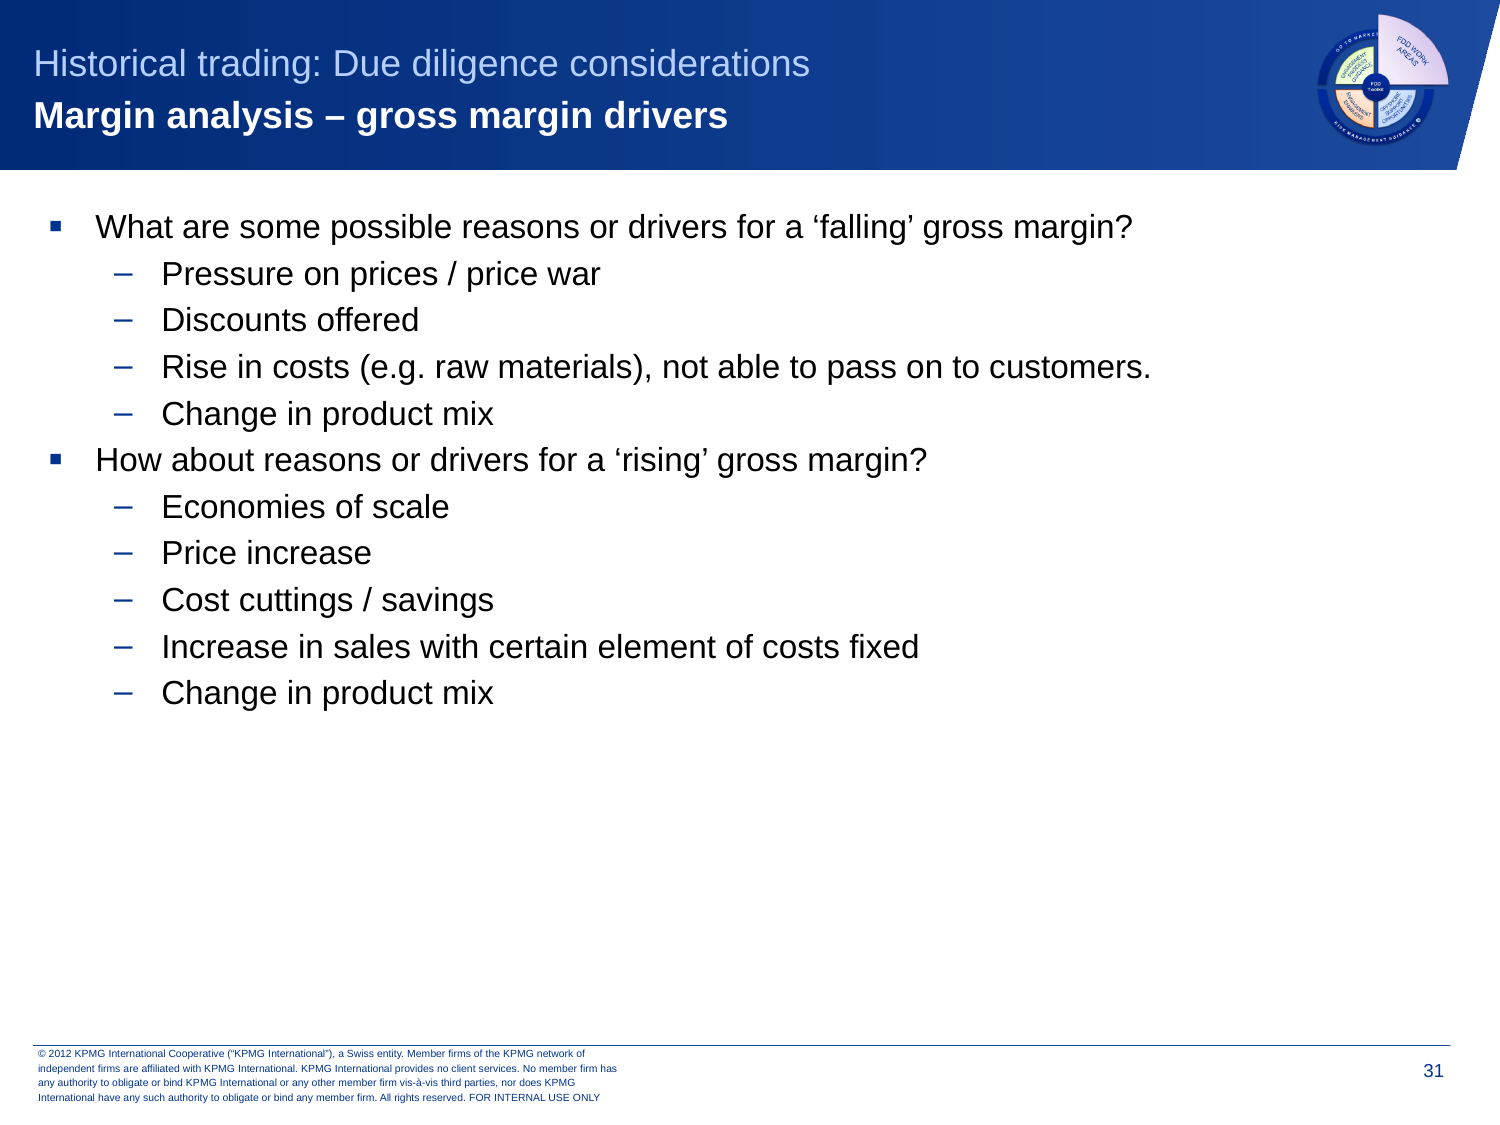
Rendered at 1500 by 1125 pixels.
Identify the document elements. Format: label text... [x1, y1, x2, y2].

picture [1315, 12, 1451, 148]
title Historical trading: Due diligence considerations Margin analysis – gross margin drivers [33, 18, 1310, 150]
text_box What are some possible reasons or drivers for a ‘falling’ gross margin? Pressure on prices / price war Discounts offered Rise in costs (e.g. raw materials), not able to pass on to customers. Change in product mix How about reasons or drivers for a ‘rising’ gross margin? Economies of scale Price increase Cost cuttings / savings Increase in sales with certain element of costs fixed Change in product mix [48, 205, 1441, 962]
